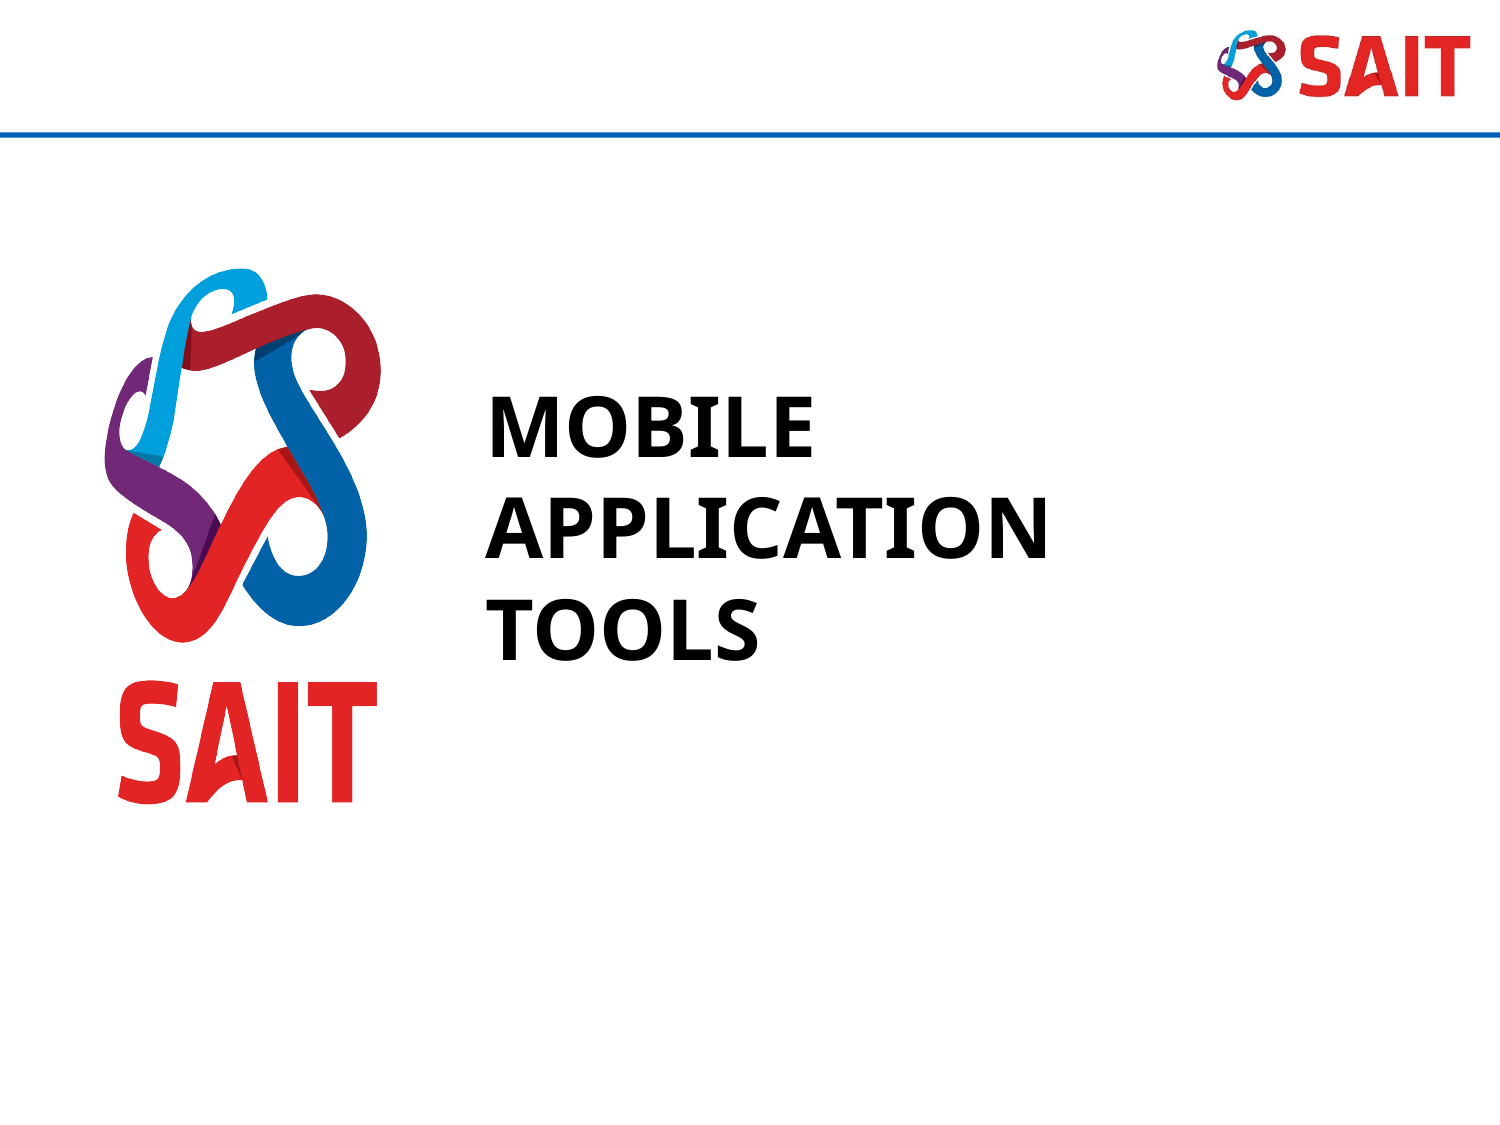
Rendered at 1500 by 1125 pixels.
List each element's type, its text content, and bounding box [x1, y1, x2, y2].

title MOBILE APPLICATION TOOLS [470, 292, 1313, 685]
picture [14, 148, 471, 923]
picture [1187, 0, 1500, 130]
